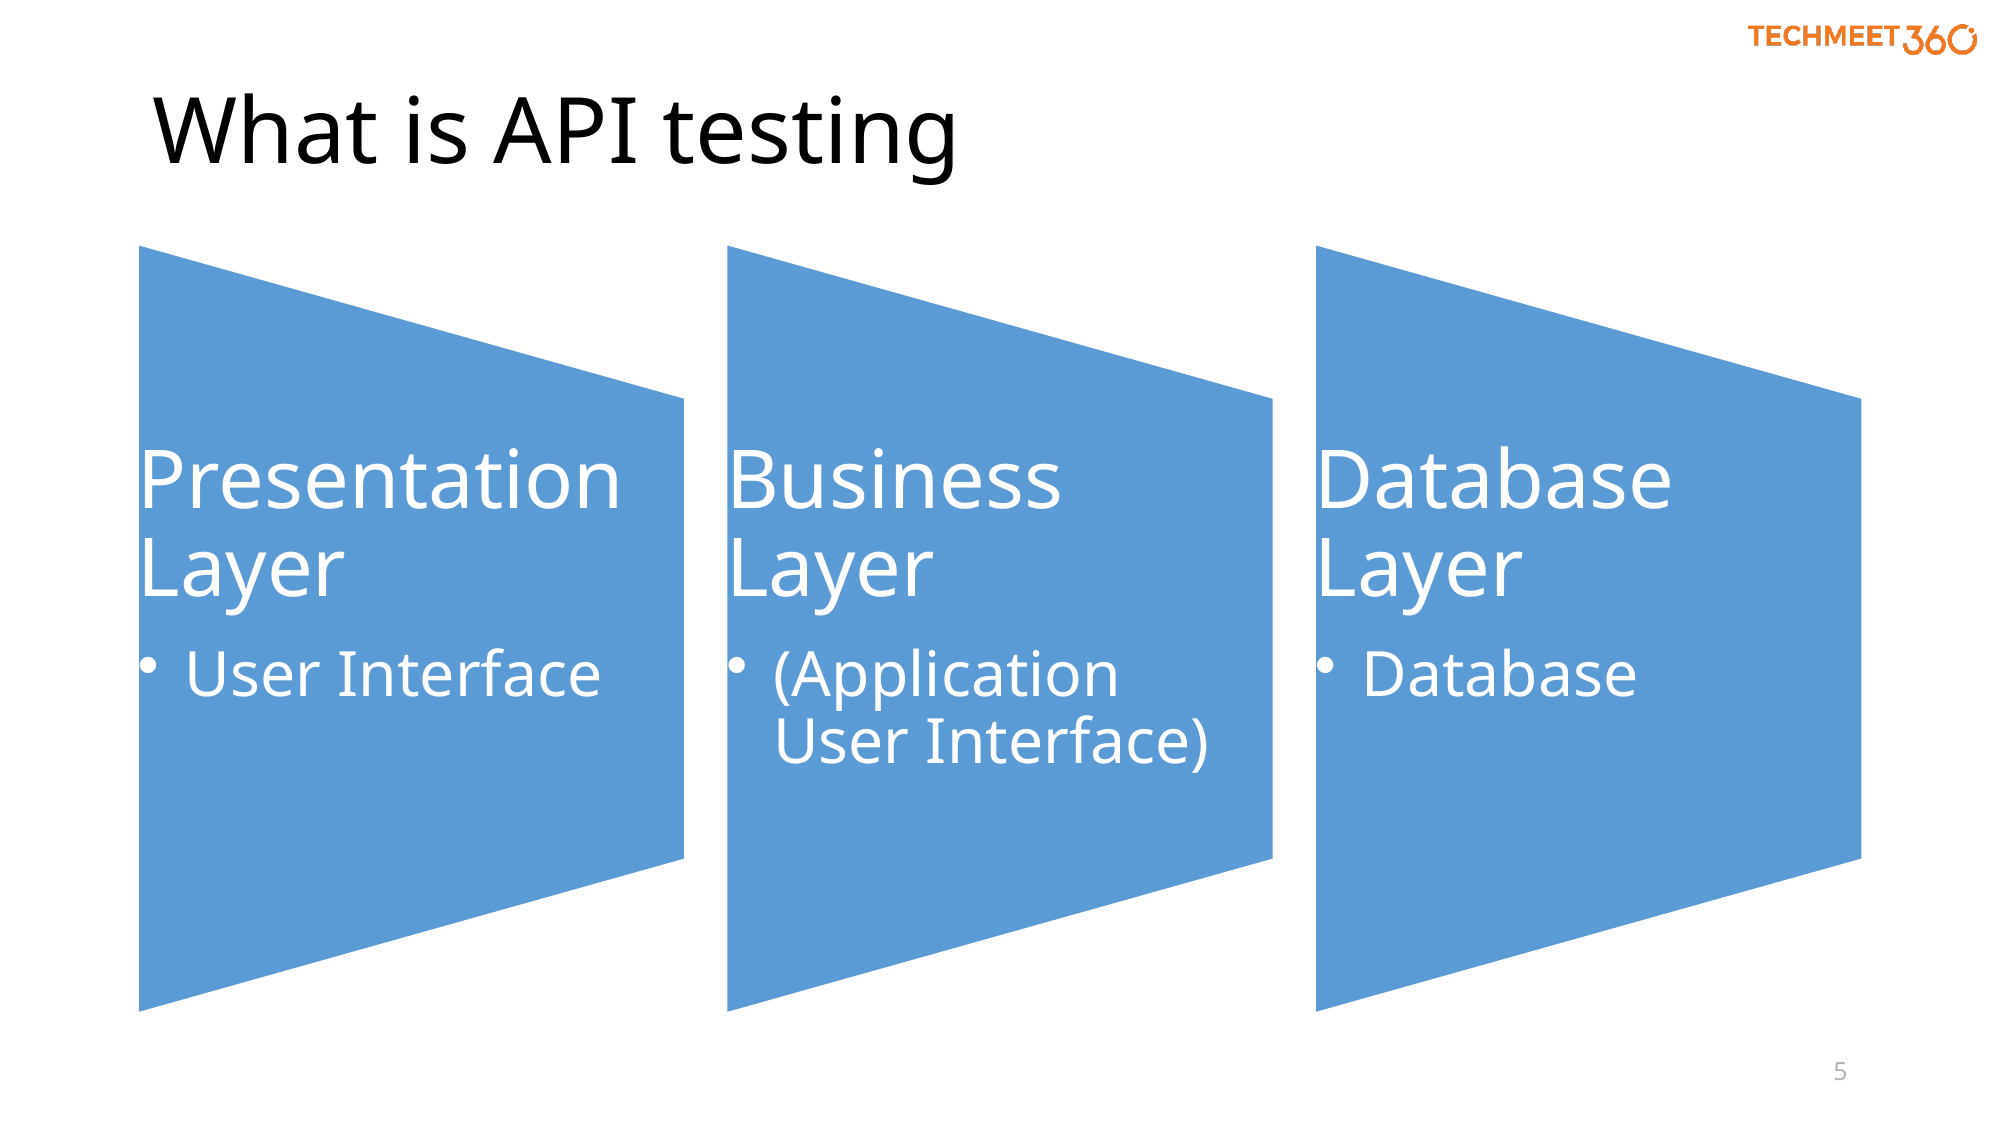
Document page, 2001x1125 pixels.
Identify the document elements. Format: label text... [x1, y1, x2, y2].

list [137, 243, 1863, 1014]
slide_number 5 [1412, 1042, 1863, 1103]
title What is API testing [137, 59, 1863, 209]
picture [1748, 24, 1977, 55]
